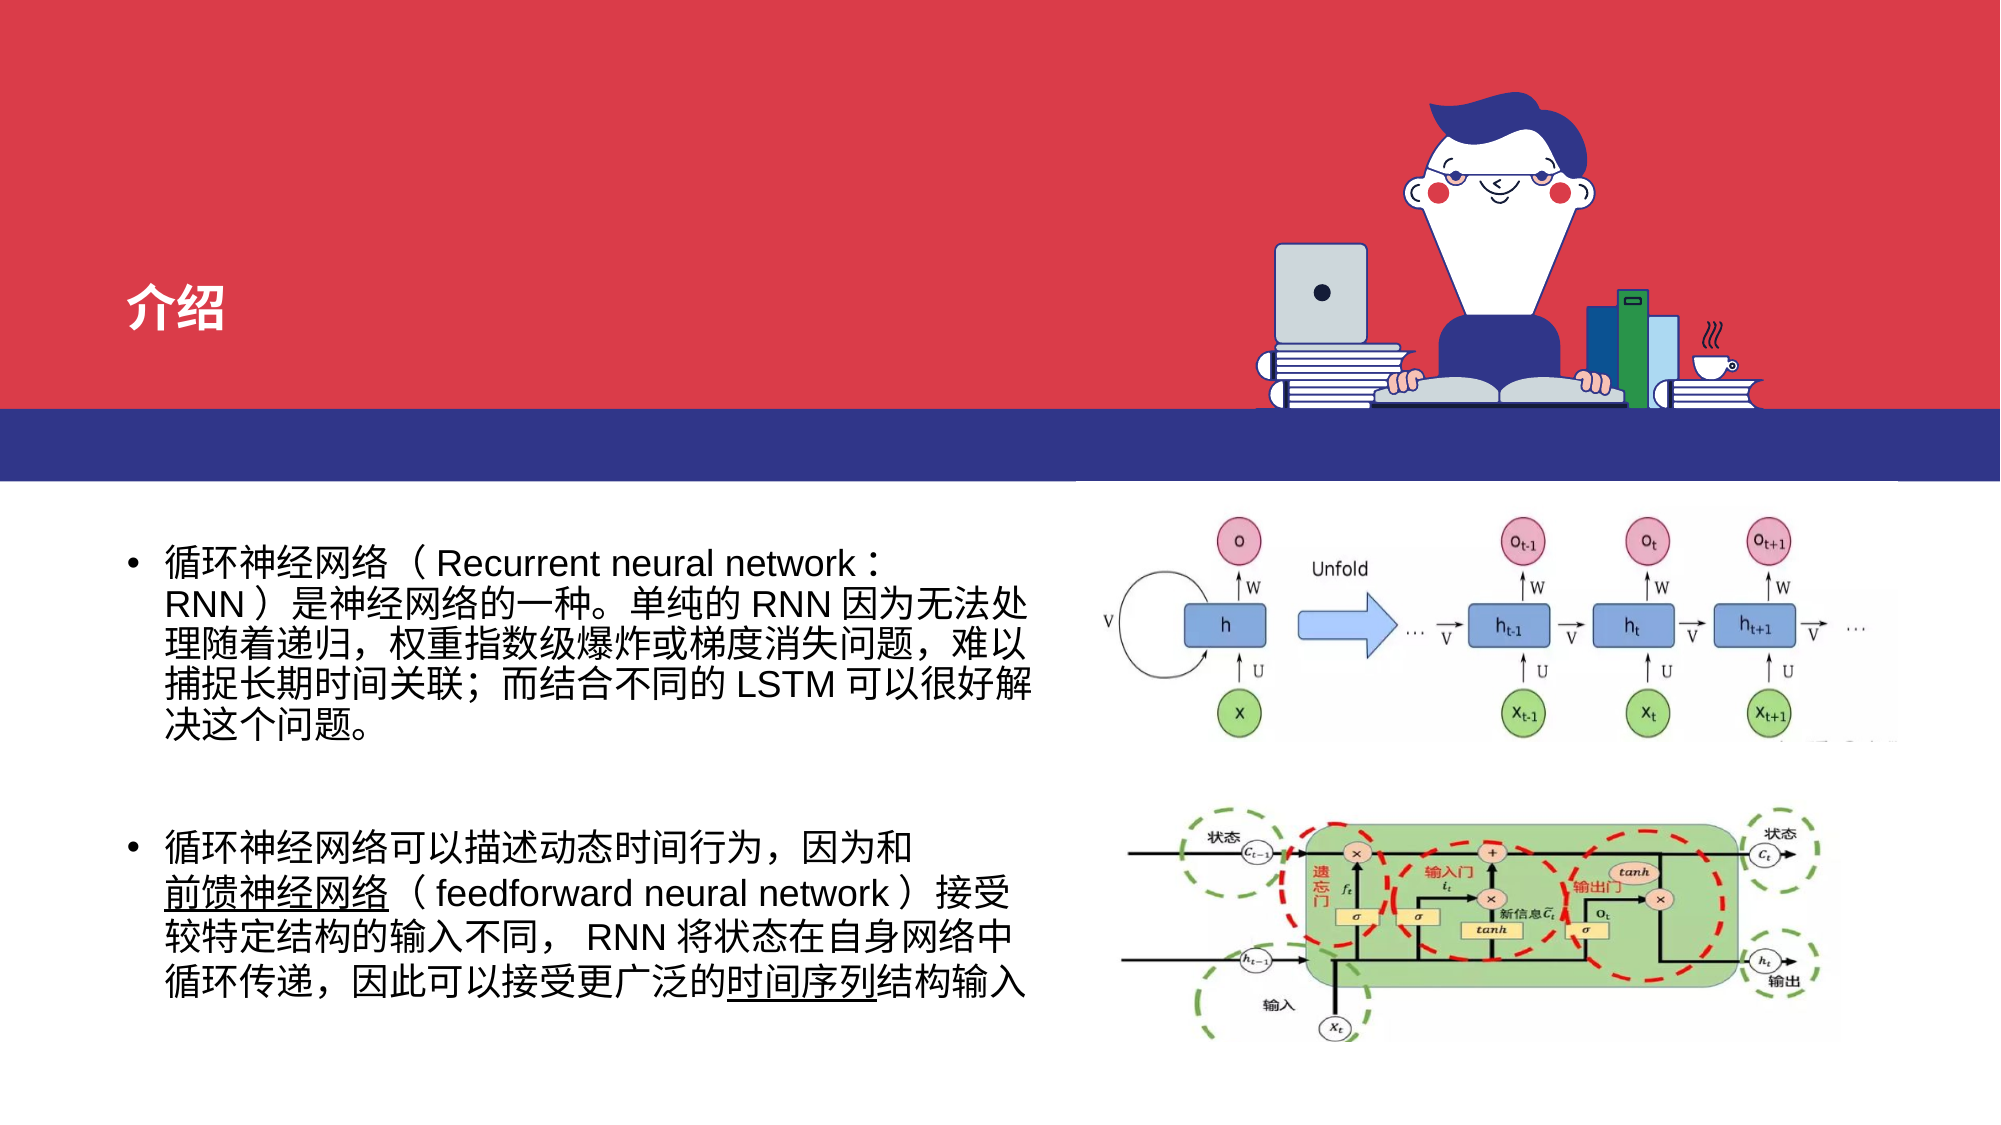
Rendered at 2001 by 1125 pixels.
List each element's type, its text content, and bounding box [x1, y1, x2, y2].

picture [1076, 481, 1898, 742]
picture [1110, 780, 1841, 1042]
title 介绍 [111, 256, 856, 364]
list 循环神经网络（Recurrent neural network：RNN）是神经网络的一种。单纯的RNN因为无法处理随着递归，权重指数级爆炸或梯度消失问题，难以捕捉长期时间关联；而结合不同的LSTM可以很好解决这个问题。 循环神经网络可以描述动态时间行为，因为和前馈神经网络（feedforward neural network）接受较特定结构的输入不同，RNN将状态在自身网络中循环传递，因此可以接受更广泛的时间序列结构输入 [111, 536, 1049, 1025]
